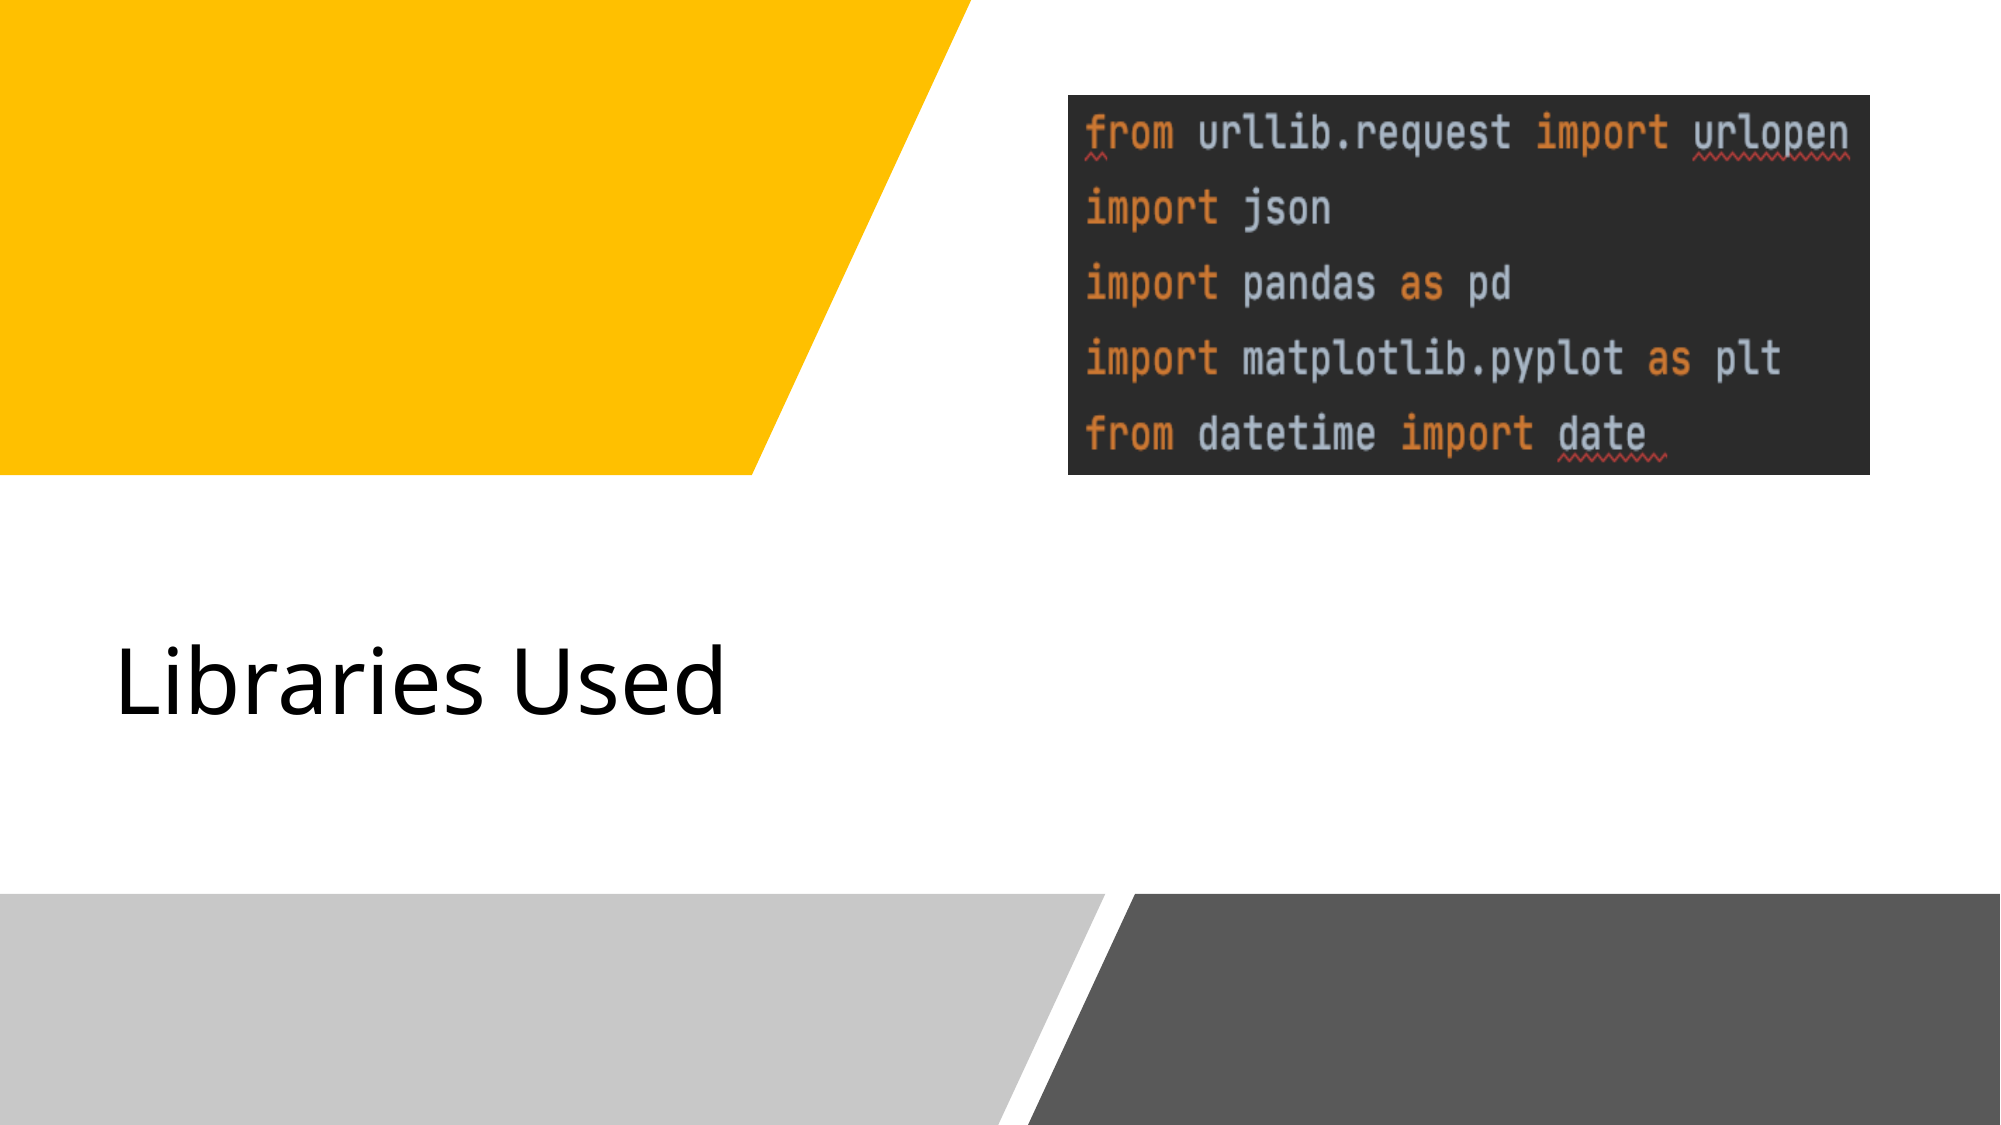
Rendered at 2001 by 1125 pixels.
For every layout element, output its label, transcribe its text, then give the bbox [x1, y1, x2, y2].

text_box [0, 0, 973, 477]
text_box [1026, 892, 2000, 1125]
text_box [0, 892, 1107, 1125]
picture [1068, 95, 1871, 476]
title Libraries Used [98, 527, 1028, 842]
